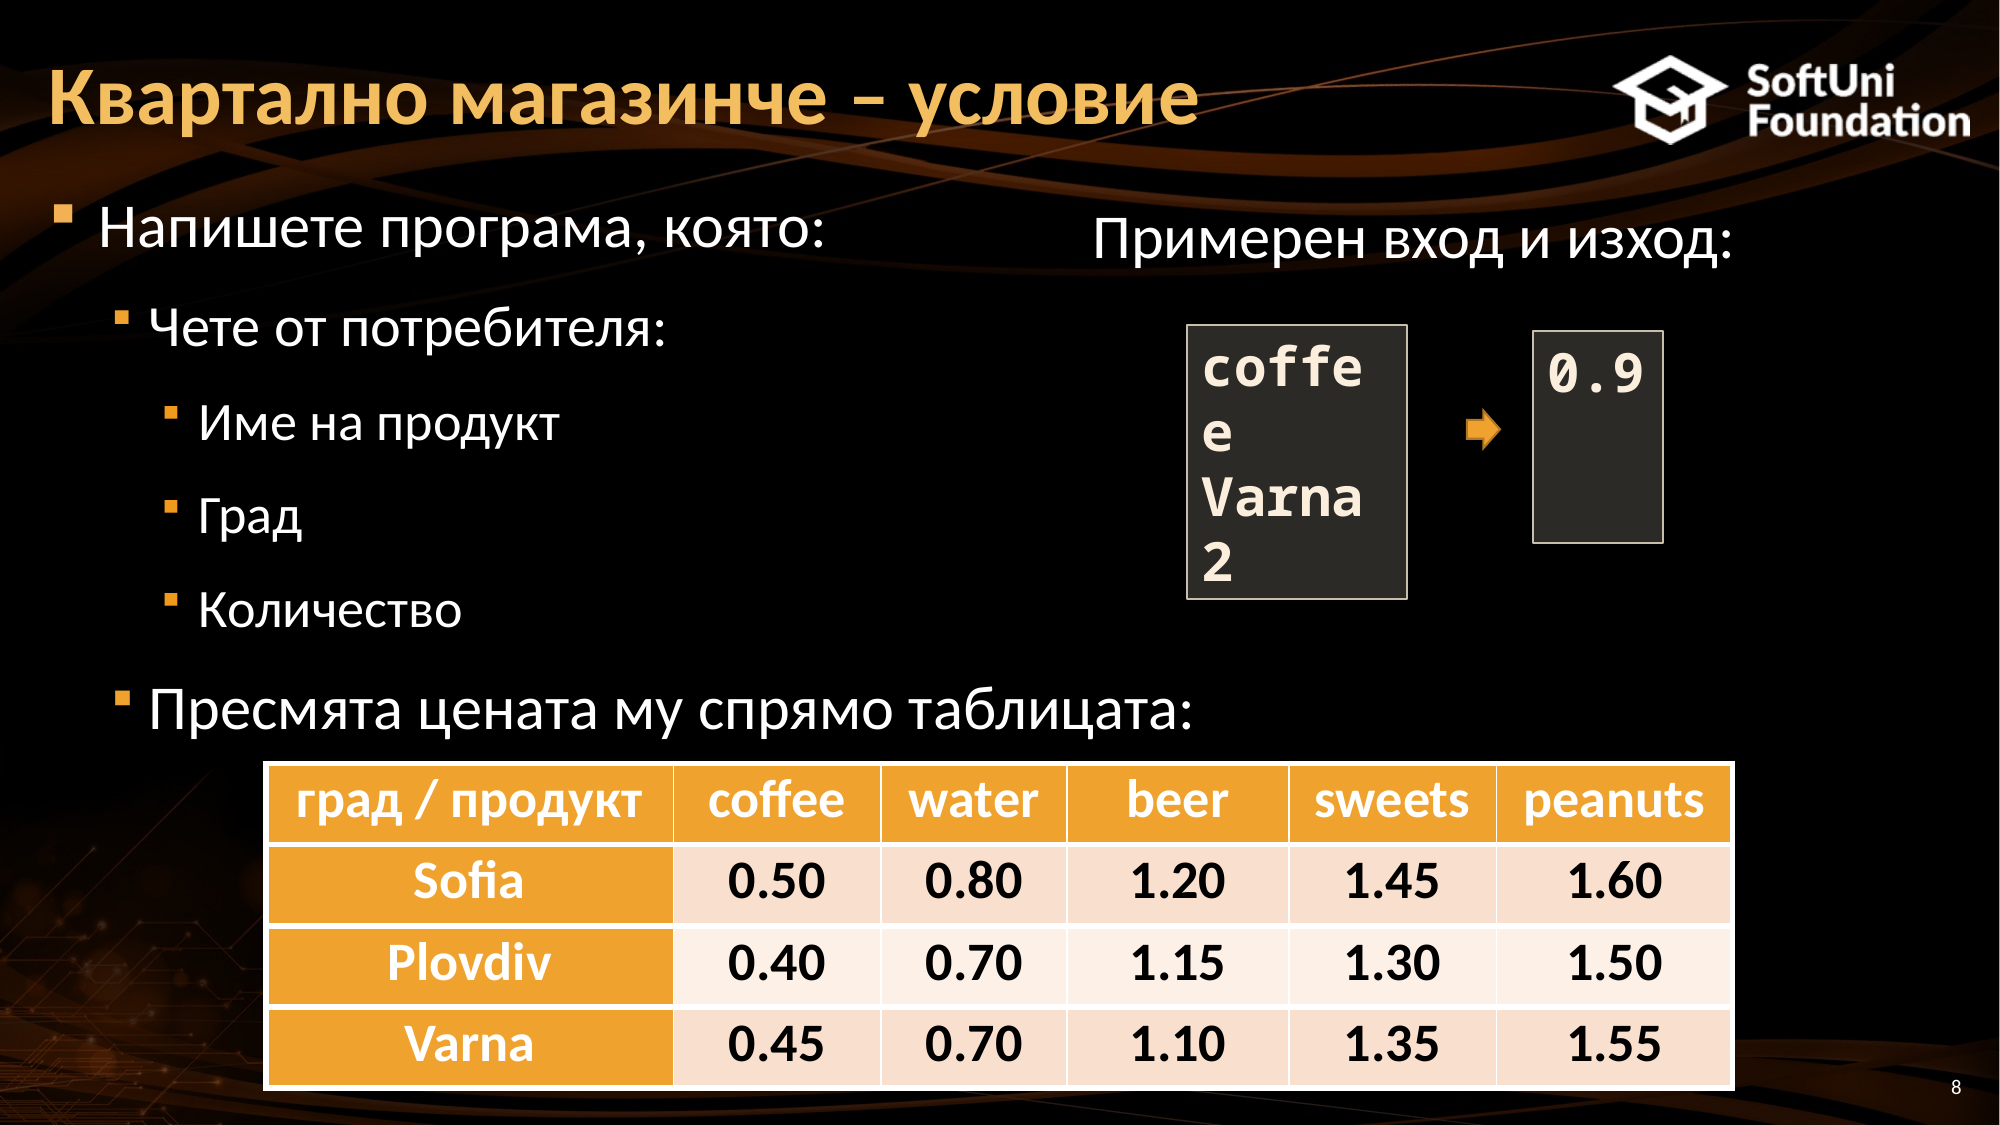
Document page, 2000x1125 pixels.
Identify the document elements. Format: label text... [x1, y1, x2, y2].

table_header coffee [674, 766, 880, 842]
table_header град / продукт [269, 766, 673, 842]
text_box [1465, 407, 1502, 451]
table_cell 1.10 [1068, 1010, 1288, 1085]
table_cell 0.70 [882, 1010, 1066, 1085]
table_cell Varna [269, 1010, 673, 1085]
table_header sweets [1290, 766, 1496, 842]
table_cell 0.40 [674, 929, 880, 1004]
list Напишете програма, която: Чете от потребителя: Име на продукт Град Количество Пресмята цената му спрямо таблицата: [31, 174, 1968, 1071]
table_cell 1.60 [1497, 847, 1730, 923]
table_cell 1.35 [1290, 1010, 1496, 1085]
table_cell 1.15 [1068, 929, 1288, 1004]
table_cell 0.80 [882, 847, 1066, 923]
table_cell Plovdiv [269, 929, 673, 1004]
picture [0, 0, 2000, 1125]
table_cell 0.45 [674, 1010, 880, 1085]
text_box Примерен вход и изход: [1077, 188, 1751, 279]
table_cell 1.55 [1497, 1010, 1730, 1085]
table_cell Sofia [269, 847, 673, 923]
table_cell 1.30 [1290, 929, 1496, 1004]
table_header peanuts [1497, 766, 1730, 842]
table_cell 0.70 [882, 929, 1066, 1004]
table_cell 1.20 [1068, 847, 1288, 923]
table_cell 1.45 [1290, 847, 1496, 923]
table_header beer [1068, 766, 1288, 842]
slide_number 8 [1897, 1070, 1968, 1103]
text_box coffee Varna 2 [1187, 324, 1408, 600]
title Квартално магазинче – условие [30, 6, 1602, 189]
table_header water [882, 766, 1066, 842]
table_cell 0.50 [674, 847, 880, 923]
text_box 0.9 [1533, 331, 1664, 544]
table_cell 1.50 [1497, 929, 1730, 1004]
